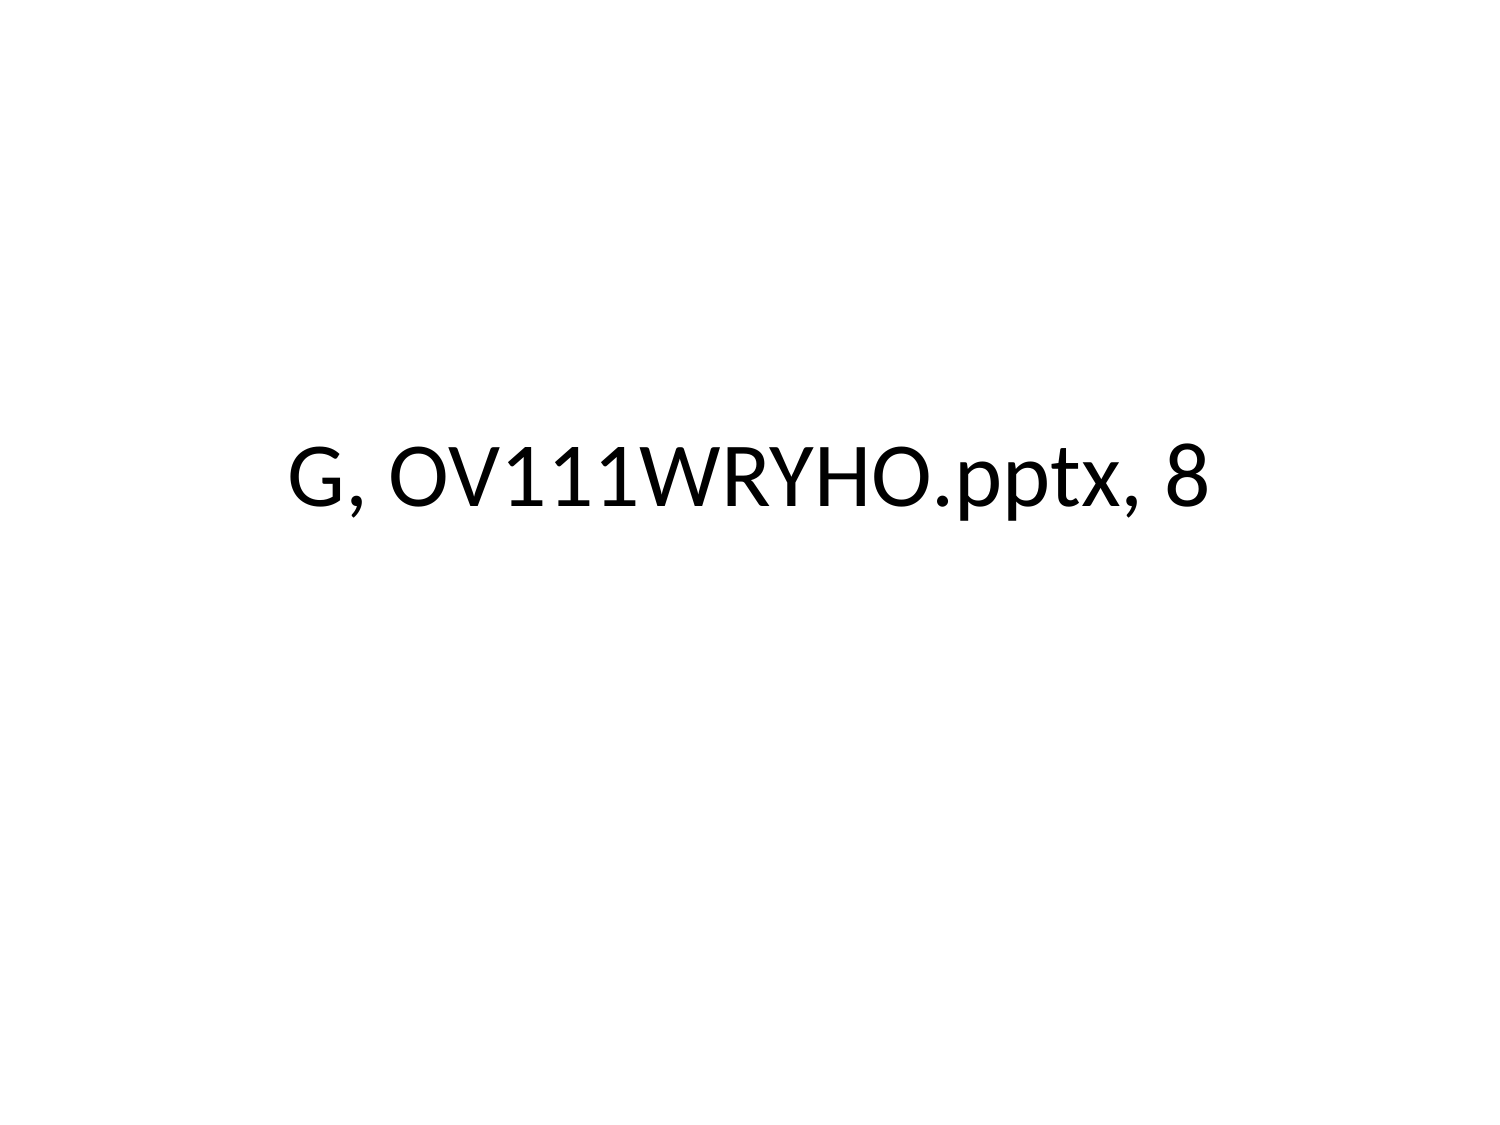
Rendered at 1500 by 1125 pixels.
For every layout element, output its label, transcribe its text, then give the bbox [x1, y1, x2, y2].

title G, OV111WRYHO.pptx, 8 [112, 349, 1388, 591]
